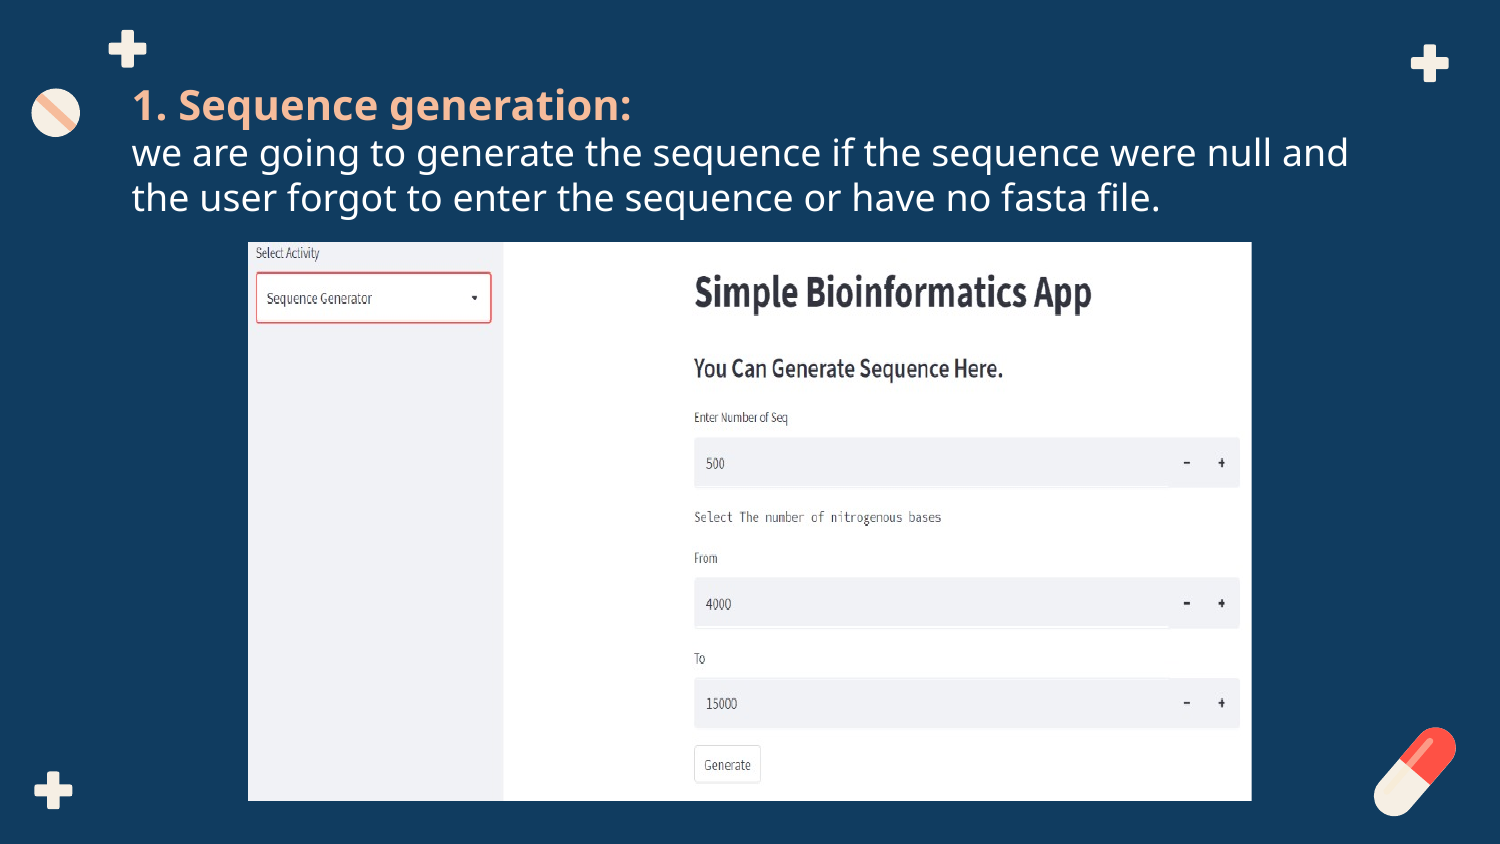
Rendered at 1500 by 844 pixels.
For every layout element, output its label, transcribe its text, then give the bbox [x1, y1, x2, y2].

title 1. Sequence generation: we are going to generate the sequence if the sequence were null and the user forgot to enter the sequence or have no fasta file. [116, 64, 1384, 233]
picture [247, 242, 1252, 801]
